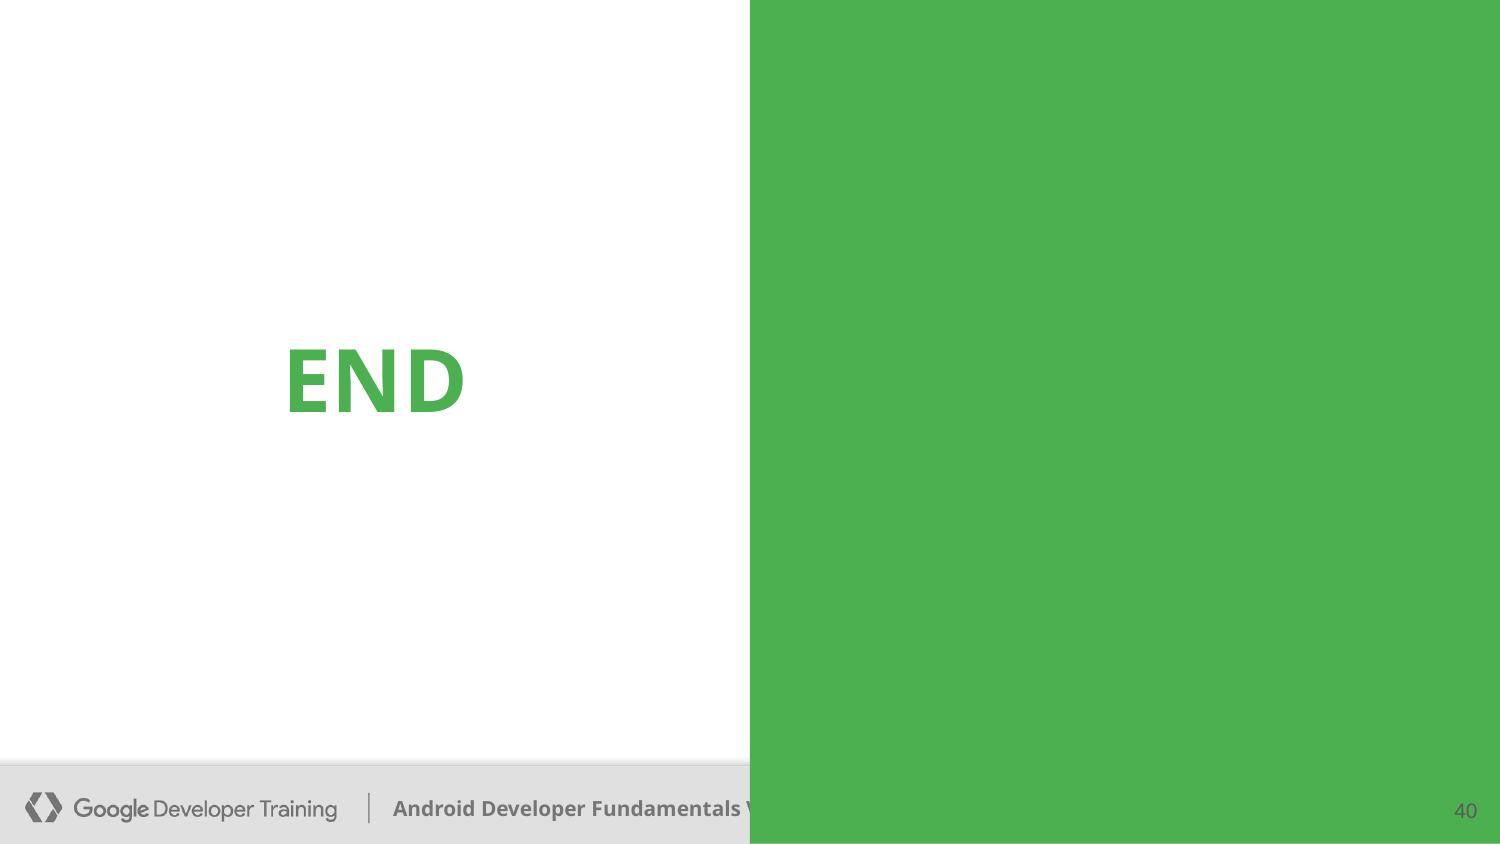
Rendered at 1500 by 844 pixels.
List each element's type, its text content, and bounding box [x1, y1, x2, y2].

title END [43, 202, 708, 446]
picture [0, 0, 749, 844]
slide_number 40 [1402, 777, 1493, 842]
